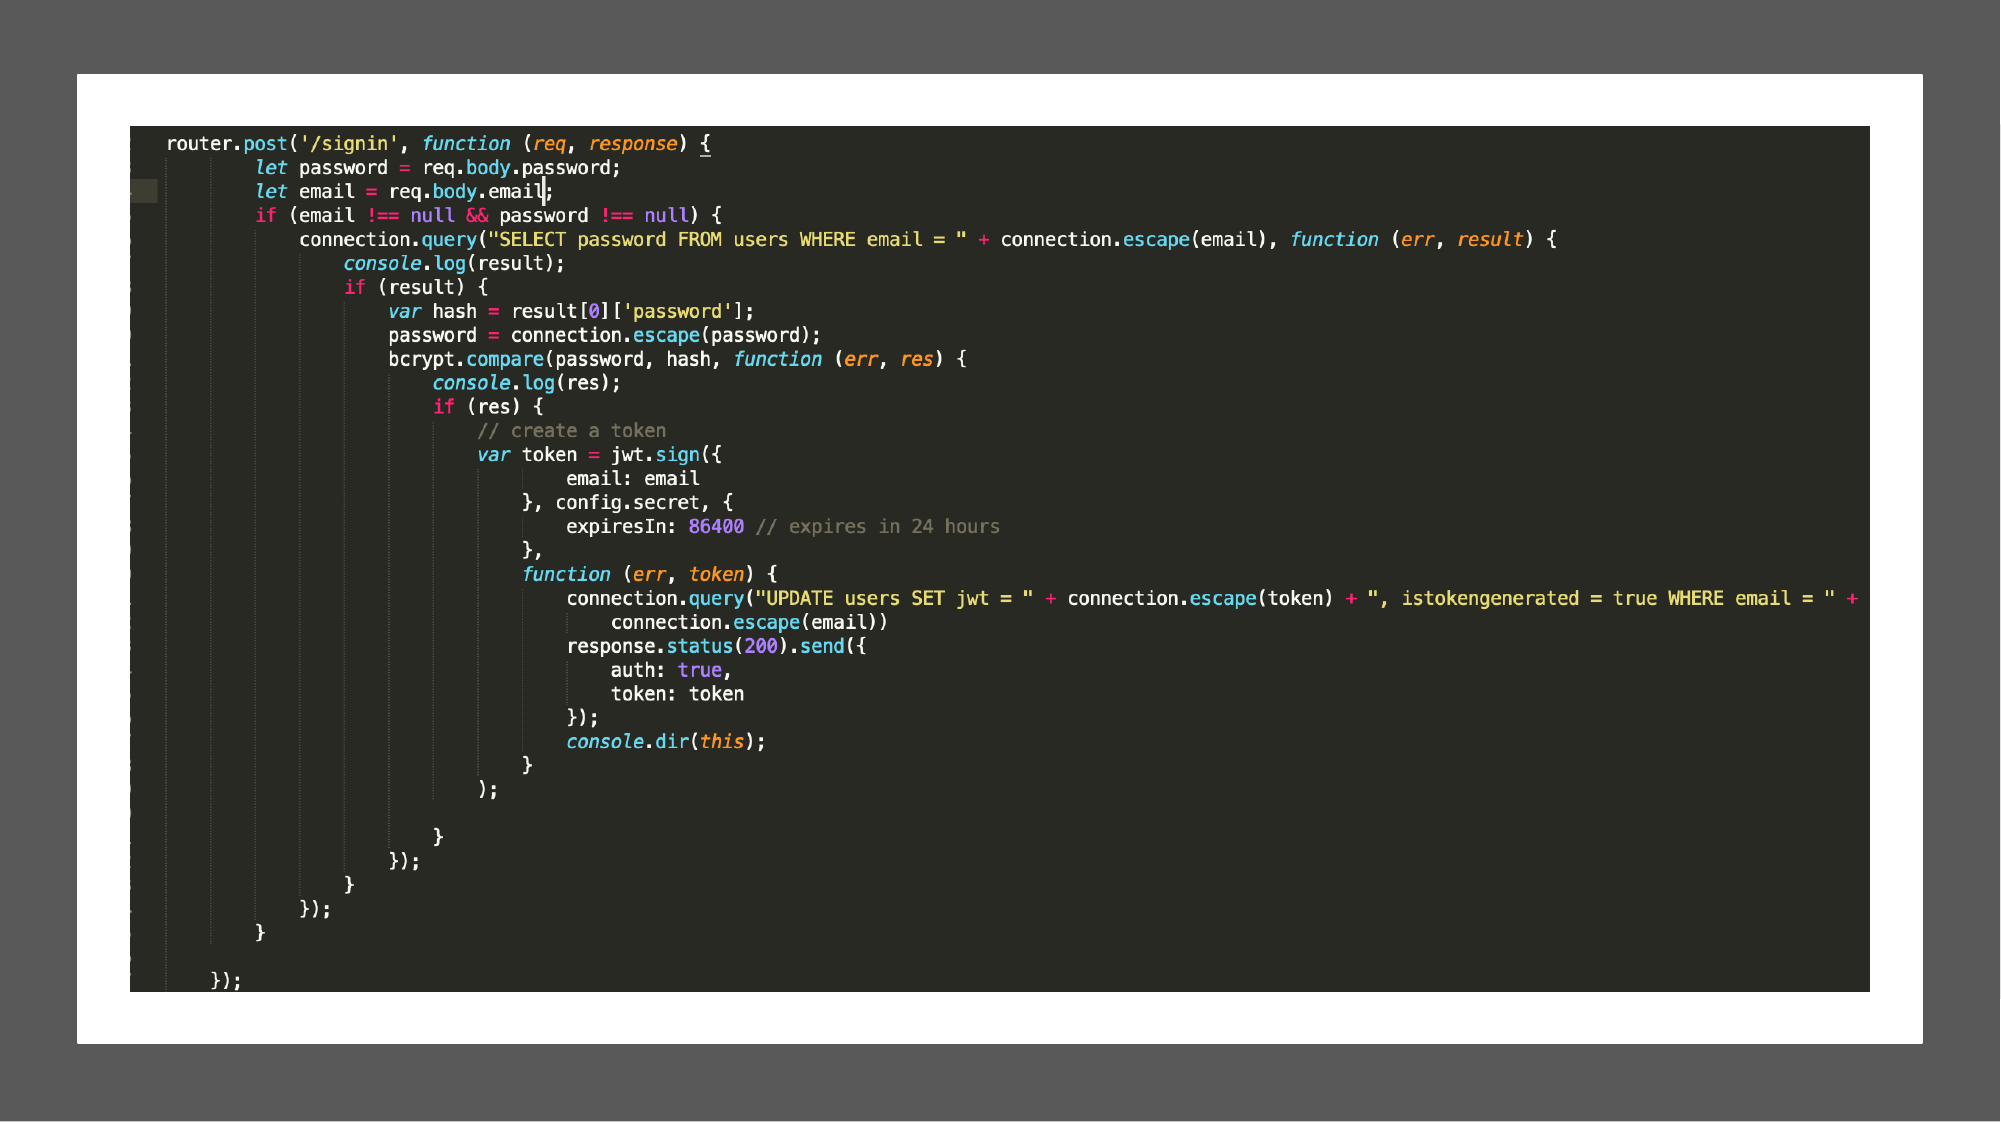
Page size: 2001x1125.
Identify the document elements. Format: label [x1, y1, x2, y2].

list [130, 126, 1870, 992]
text_box [77, 74, 1923, 1044]
text_box [0, 0, 2000, 1122]
